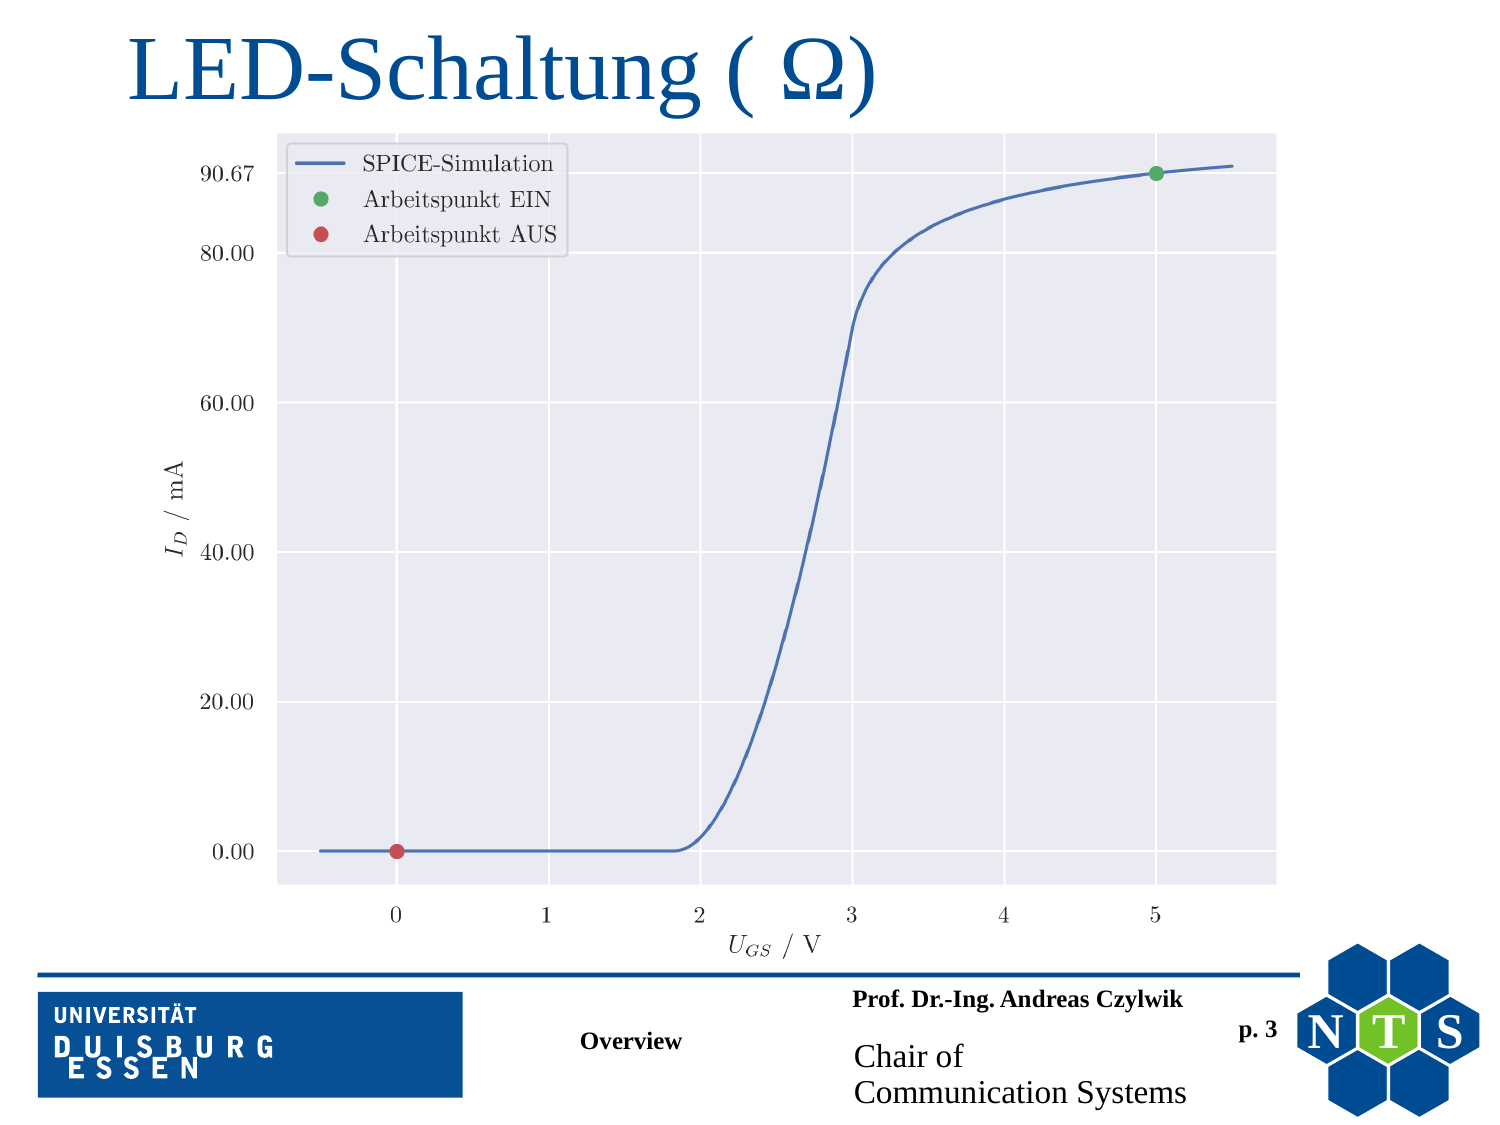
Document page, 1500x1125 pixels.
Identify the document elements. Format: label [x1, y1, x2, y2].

list [159, 125, 1284, 968]
